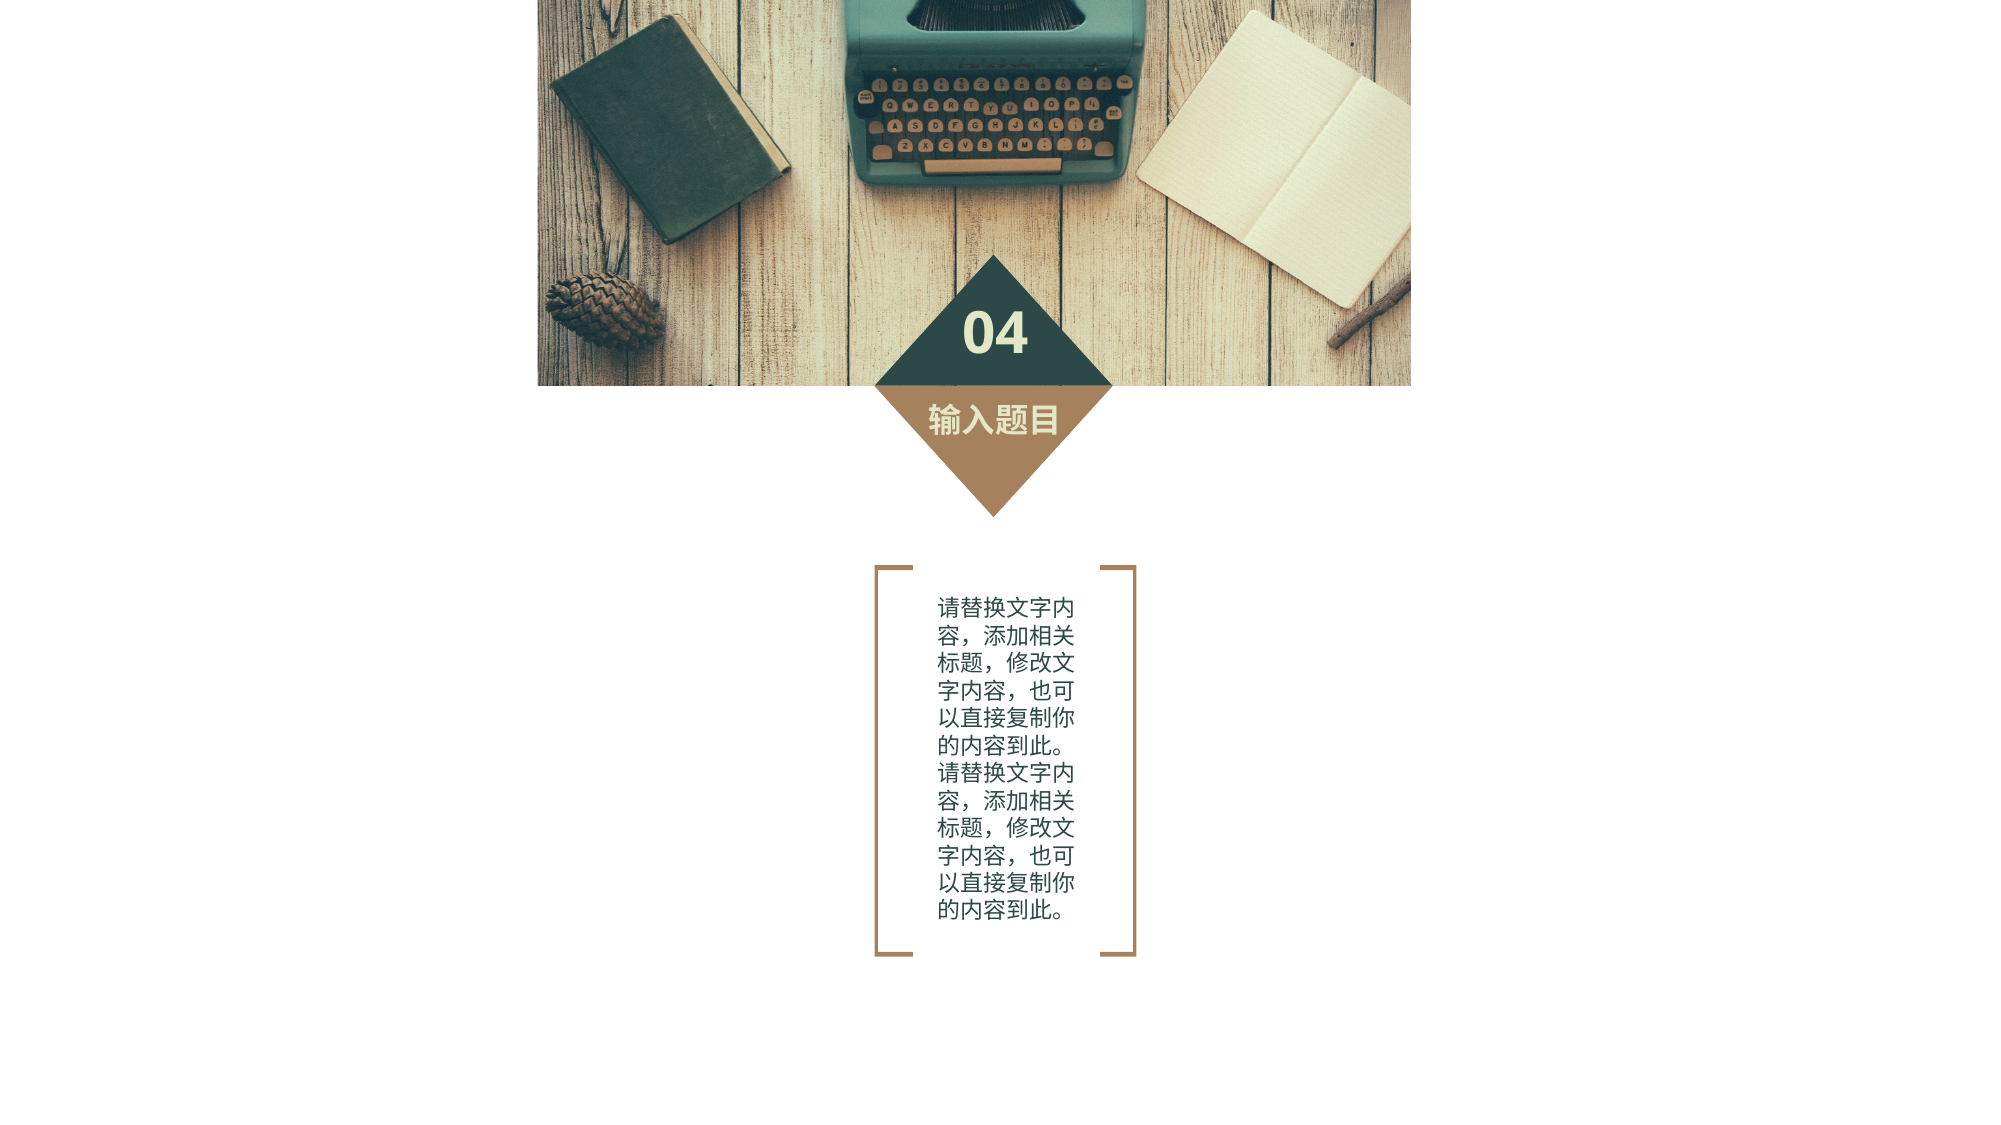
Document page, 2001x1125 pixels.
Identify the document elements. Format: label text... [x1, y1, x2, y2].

text_box [874, 564, 914, 958]
picture [537, 0, 1411, 386]
text_box 请替换文字内容，添加相关标题，修改文字内容，也可以直接复制你的内容到此。请替换文字内容，添加相关标题，修改文字内容，也可以直接复制你的内容到此。 [922, 586, 1111, 931]
text_box [1099, 564, 1137, 958]
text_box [874, 254, 1113, 518]
